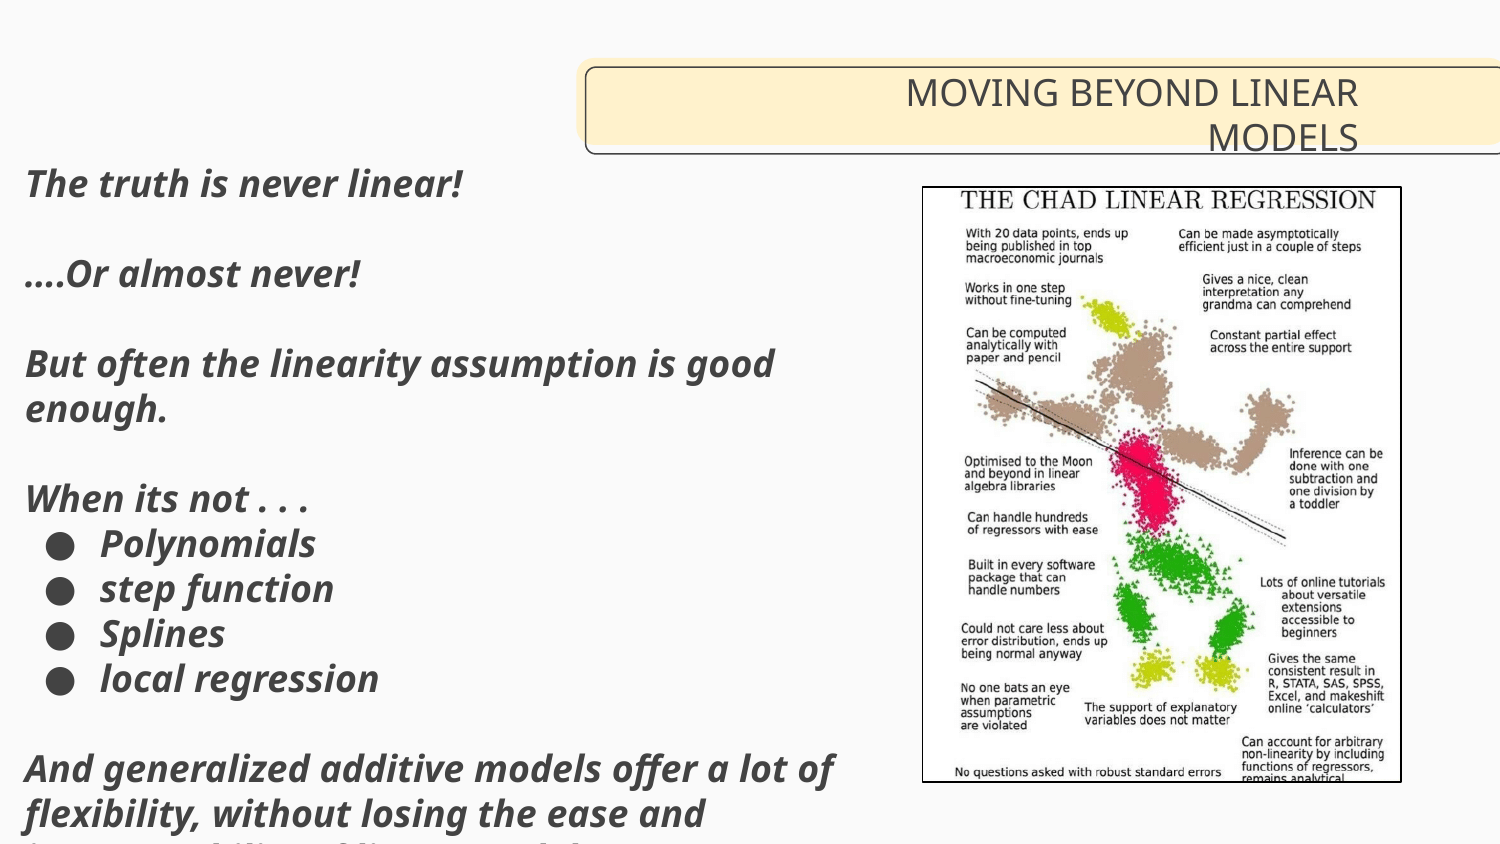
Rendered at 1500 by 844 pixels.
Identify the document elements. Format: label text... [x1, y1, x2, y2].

text_box The truth is never linear! ….Or almost never! But often the linearity assumption is good enough. When its not . . . Polynomials step function Splines local regression And generalized additive models offer a lot of flexibility, without losing the ease and interpretability of linear models. [9, 144, 933, 844]
picture [922, 187, 1401, 782]
title MOVING BEYOND LINEAR MODELS [849, 75, 1374, 154]
